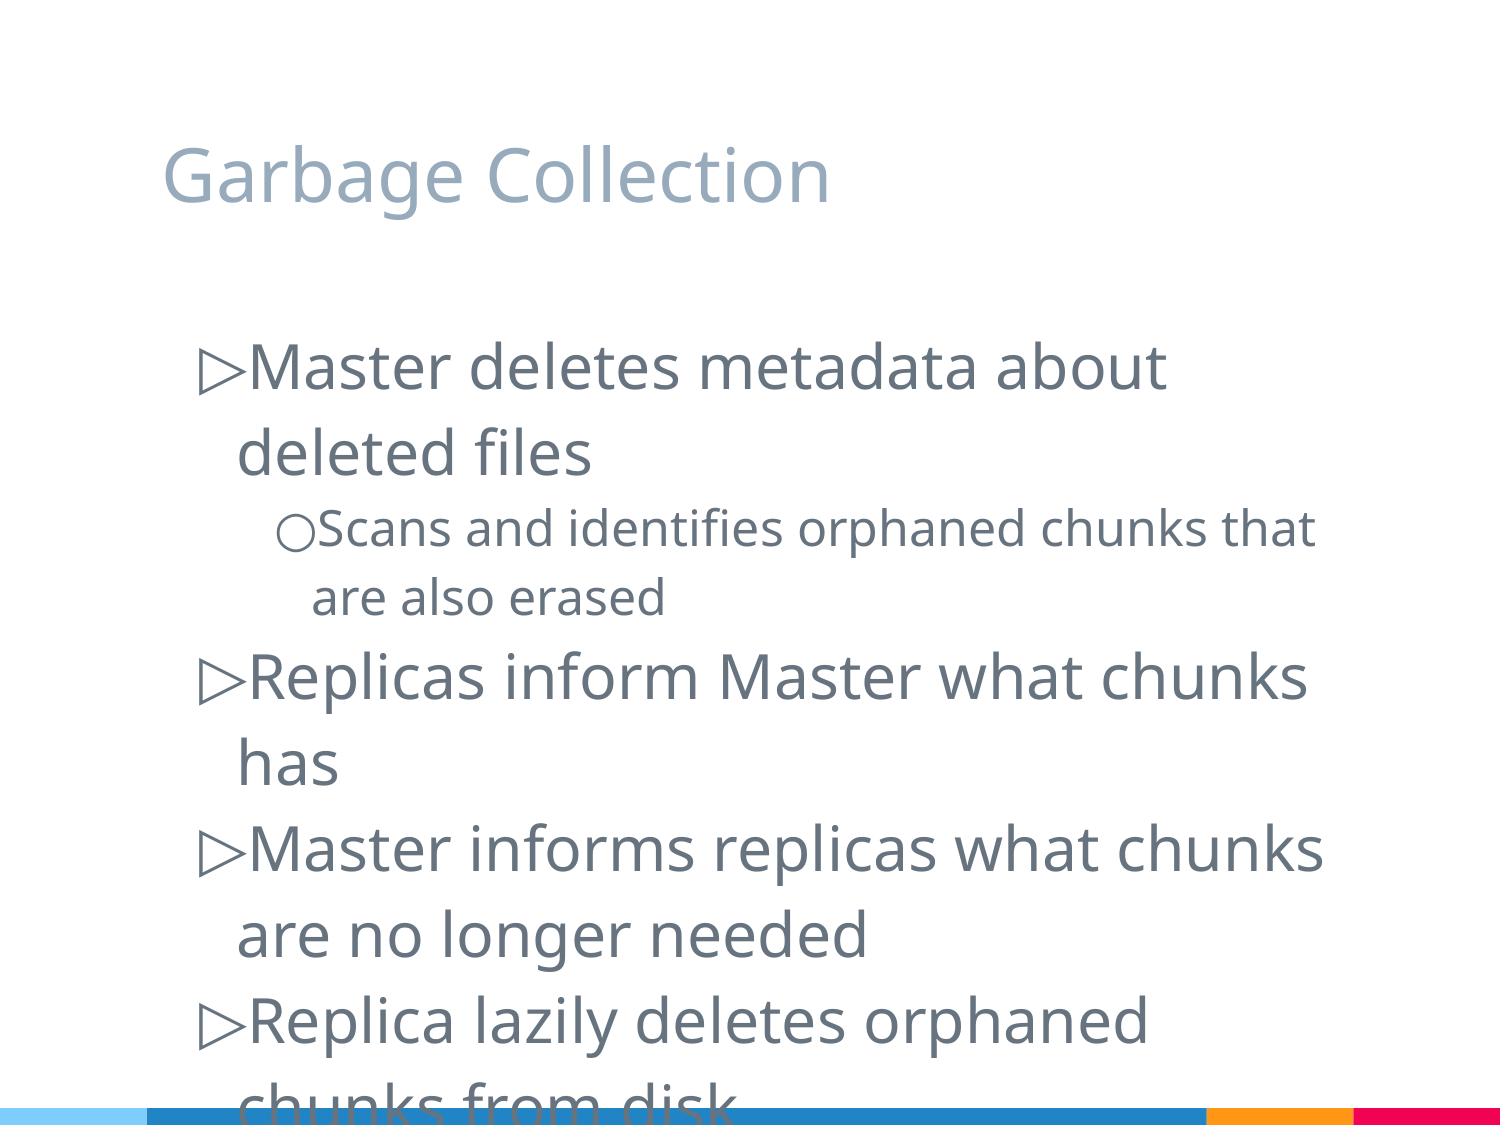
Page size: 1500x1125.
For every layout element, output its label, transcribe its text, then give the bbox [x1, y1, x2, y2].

title Garbage Collection [146, 45, 1207, 233]
list Master deletes metadata about deleted files Scans and identifies orphaned chunks that are also erased Replicas inform Master what chunks has Master informs replicas what chunks are no longer needed Replica lazily deletes orphaned chunks from disk [146, 300, 1350, 1078]
